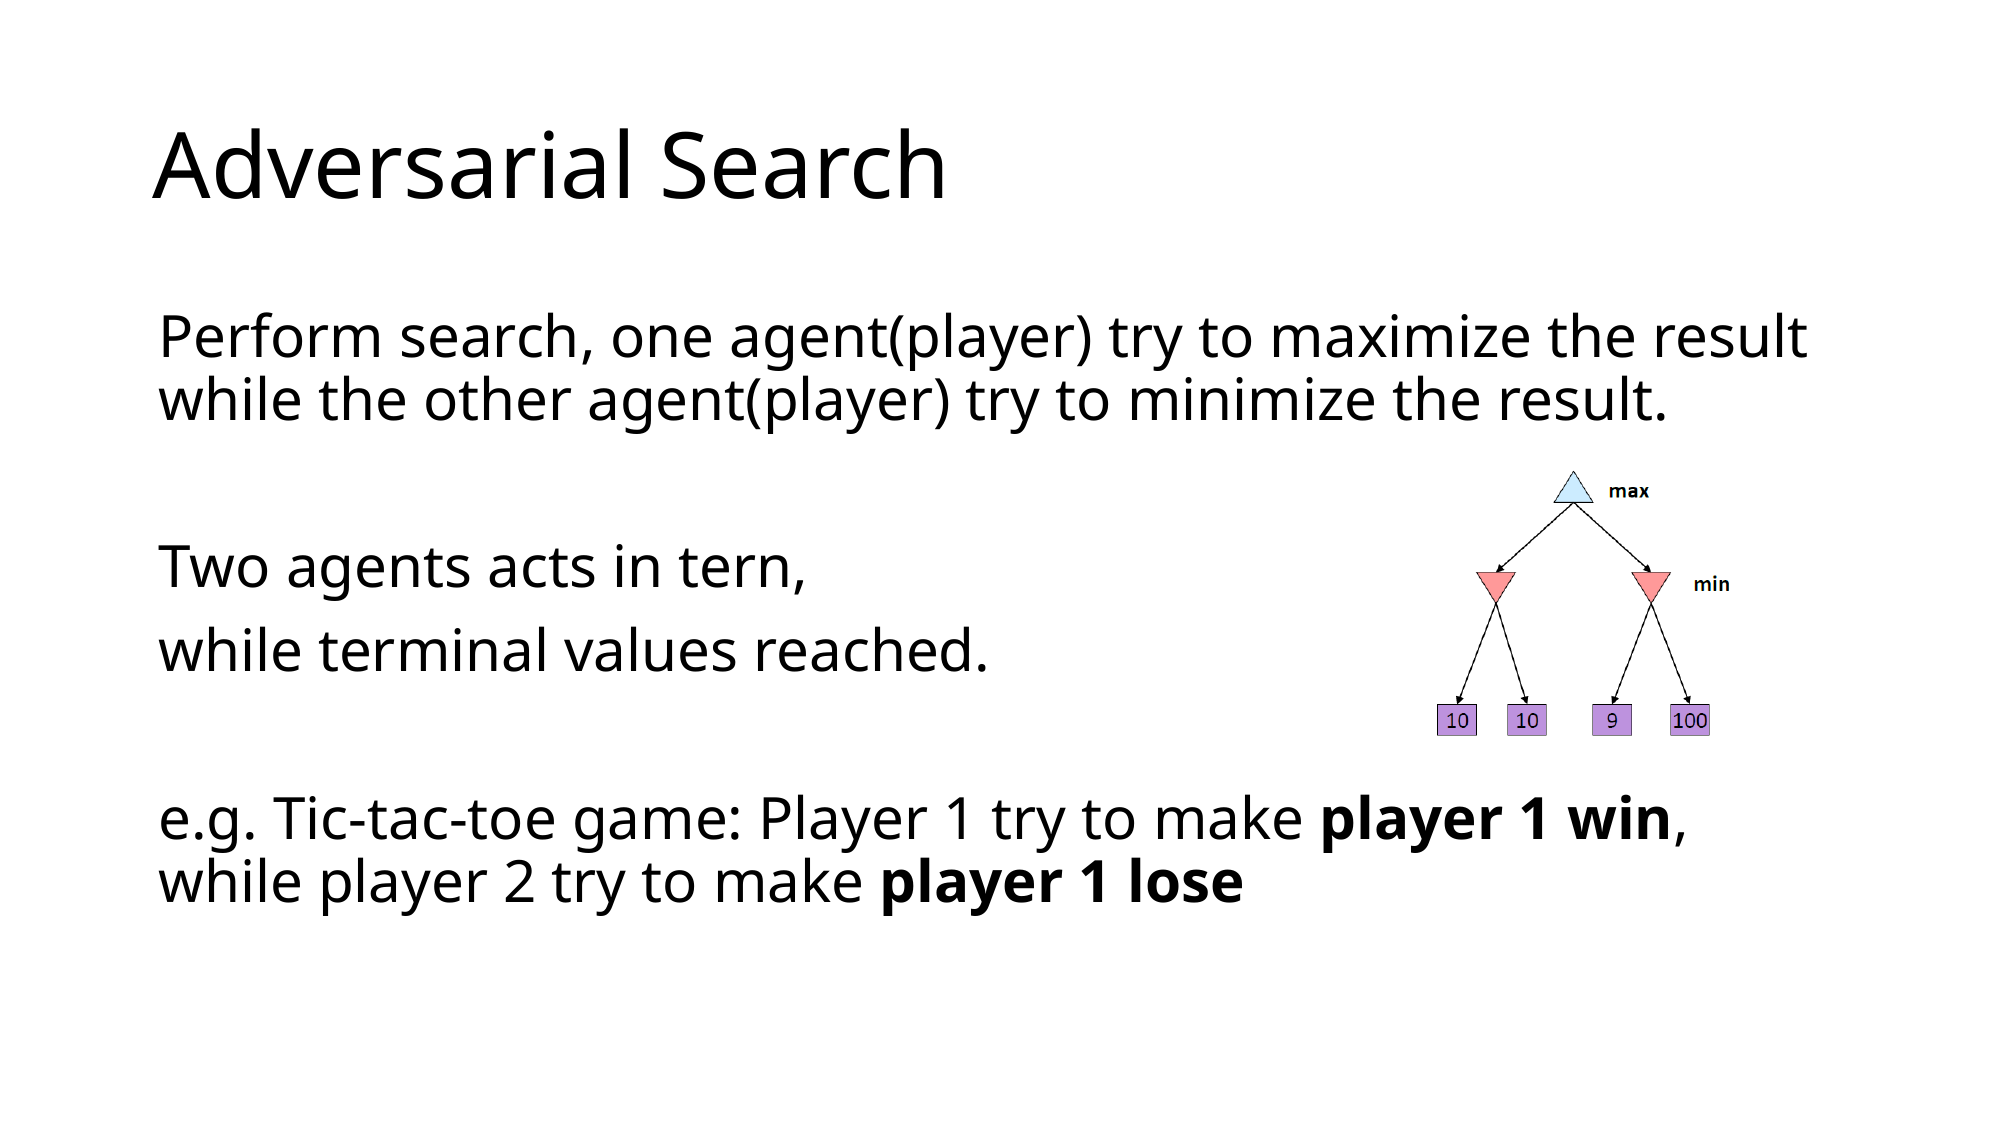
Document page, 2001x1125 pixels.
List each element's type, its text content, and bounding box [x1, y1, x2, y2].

picture [1404, 442, 1758, 755]
list Perform search, one agent(player) try to maximize the result while the other agent(player) try to minimize the result. Two agents acts in tern, while terminal values reached. e.g. Tic-tac-toe game: Player 1 try to make player 1 win, while player 2 try to make player 1 lose [143, 299, 1863, 1014]
title Adversarial Search [137, 59, 1863, 278]
